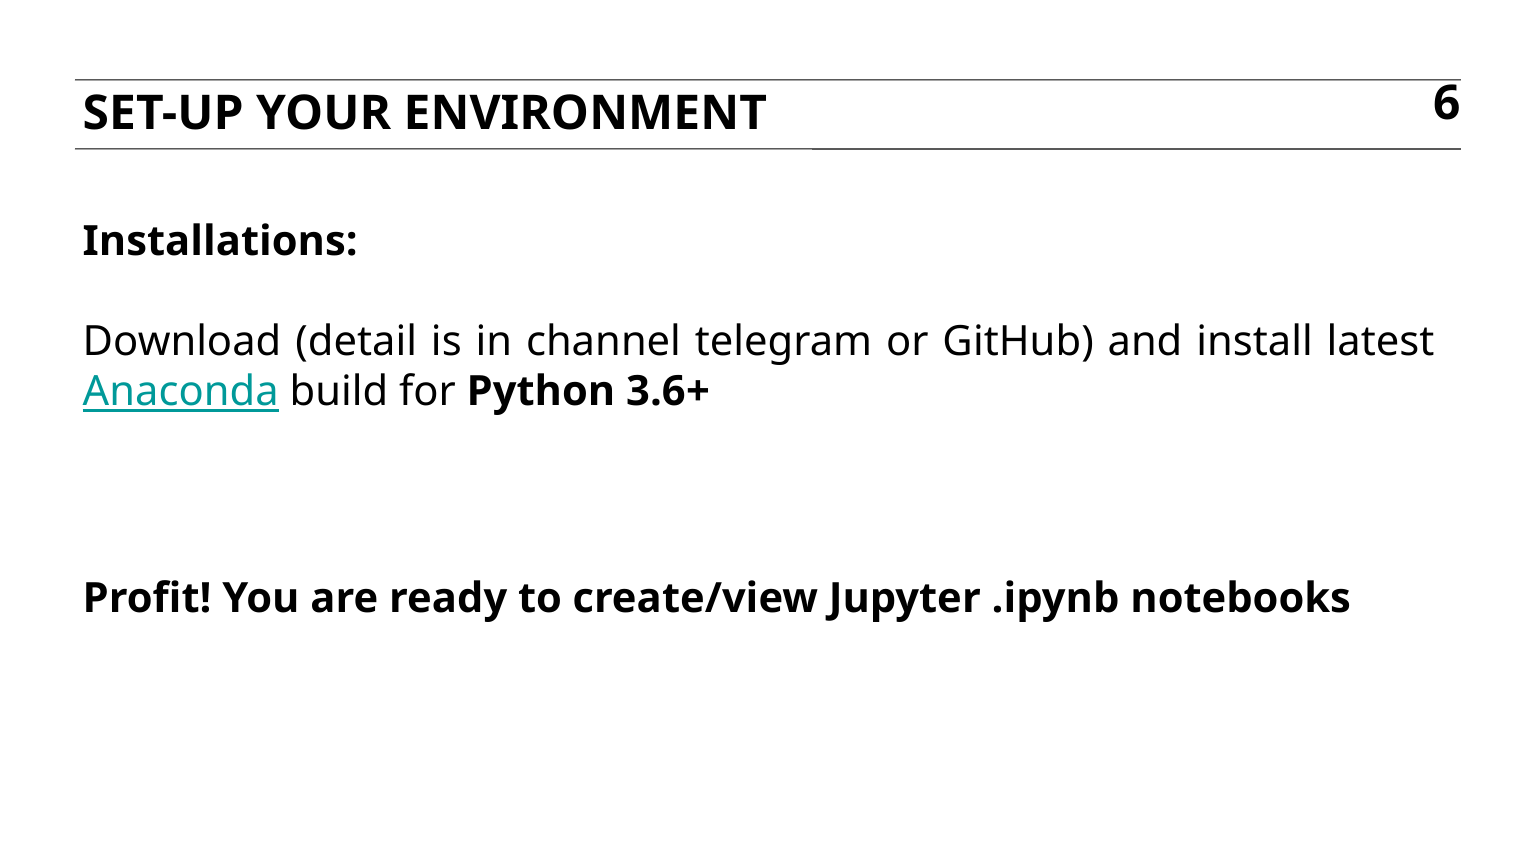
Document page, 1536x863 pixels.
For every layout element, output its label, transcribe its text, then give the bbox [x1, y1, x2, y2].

slide_number 6 [1419, 86, 1461, 138]
text_box Installations: Download (detail is in channel telegram or GitHub) and install latest Anaconda build for Python 3.6+ Profit! You are ready to create/view Jupyter .ipynb notebooks [67, 206, 1461, 629]
list Set-up Your Environment [67, 81, 1118, 132]
